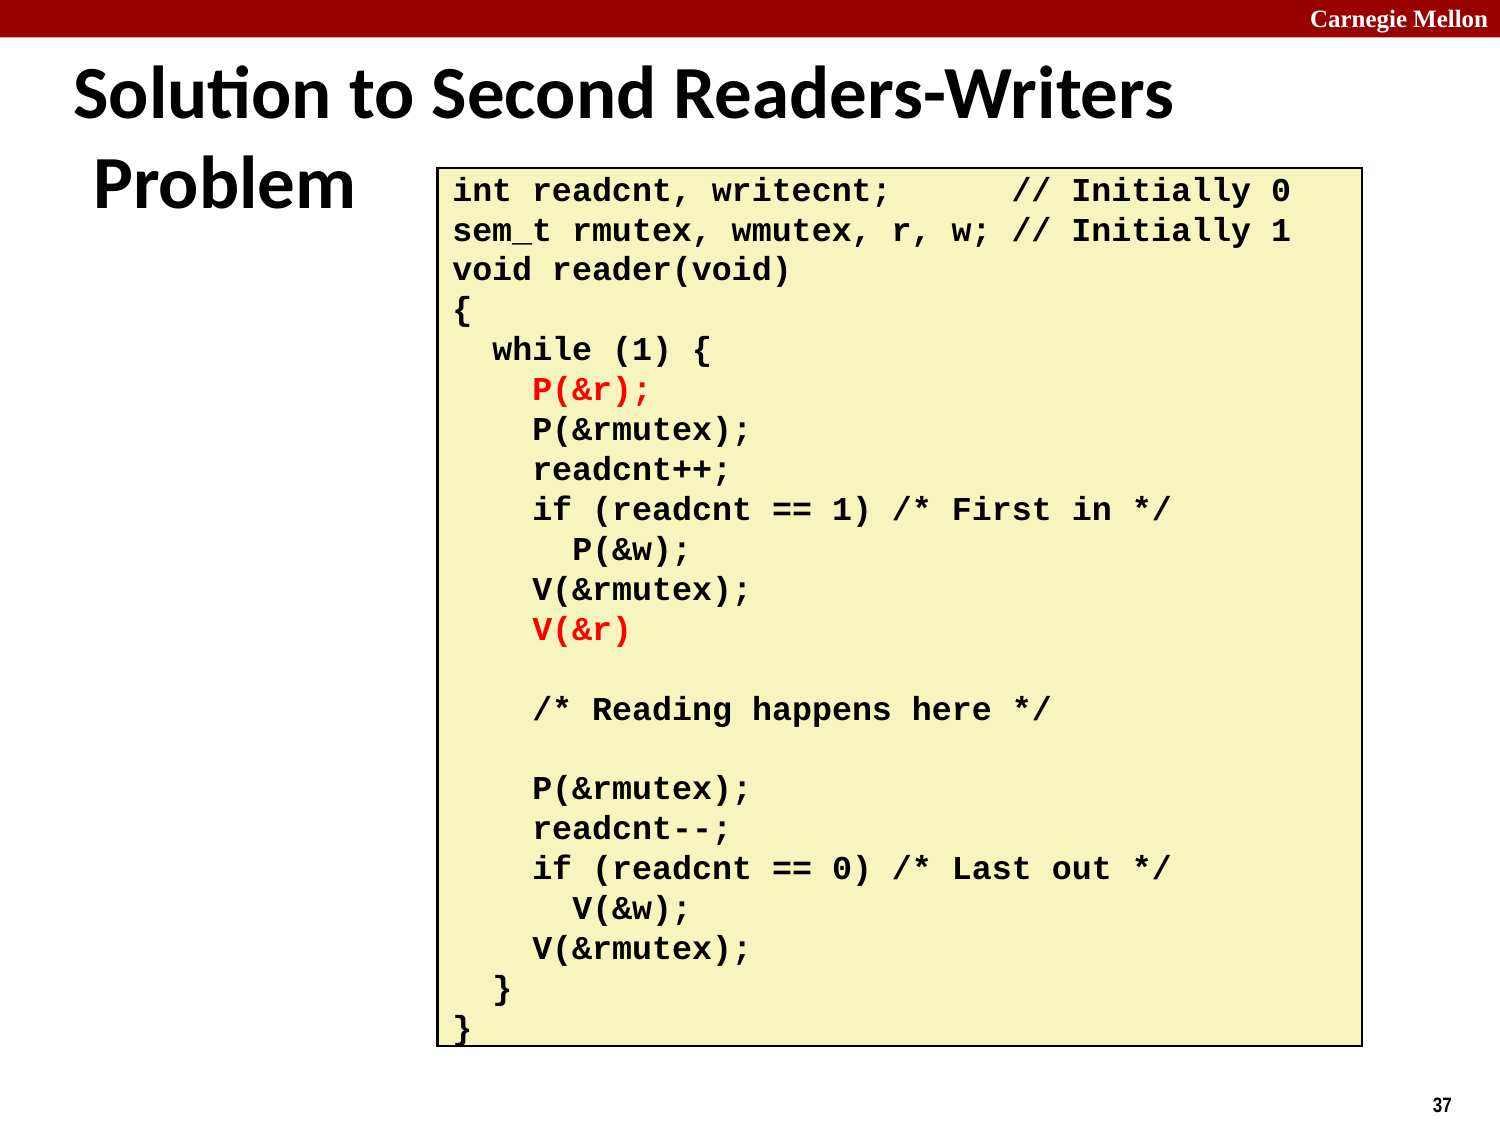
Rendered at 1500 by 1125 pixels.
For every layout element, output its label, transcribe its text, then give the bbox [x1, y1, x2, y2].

title Solution to Second Readers-Writers Problem [58, 71, 1463, 197]
text_box int readcnt, writecnt; // Initially 0 sem_t rmutex, wmutex, r, w; // Initially 1 void reader(void) { while (1) { P(&r); P(&rmutex); readcnt++; if (readcnt == 1) /* First in */ P(&w); V(&rmutex); V(&r) /* Reading happens here */ P(&rmutex); readcnt--; if (readcnt == 0) /* Last out */ V(&w); V(&rmutex); } } [437, 167, 1363, 1046]
